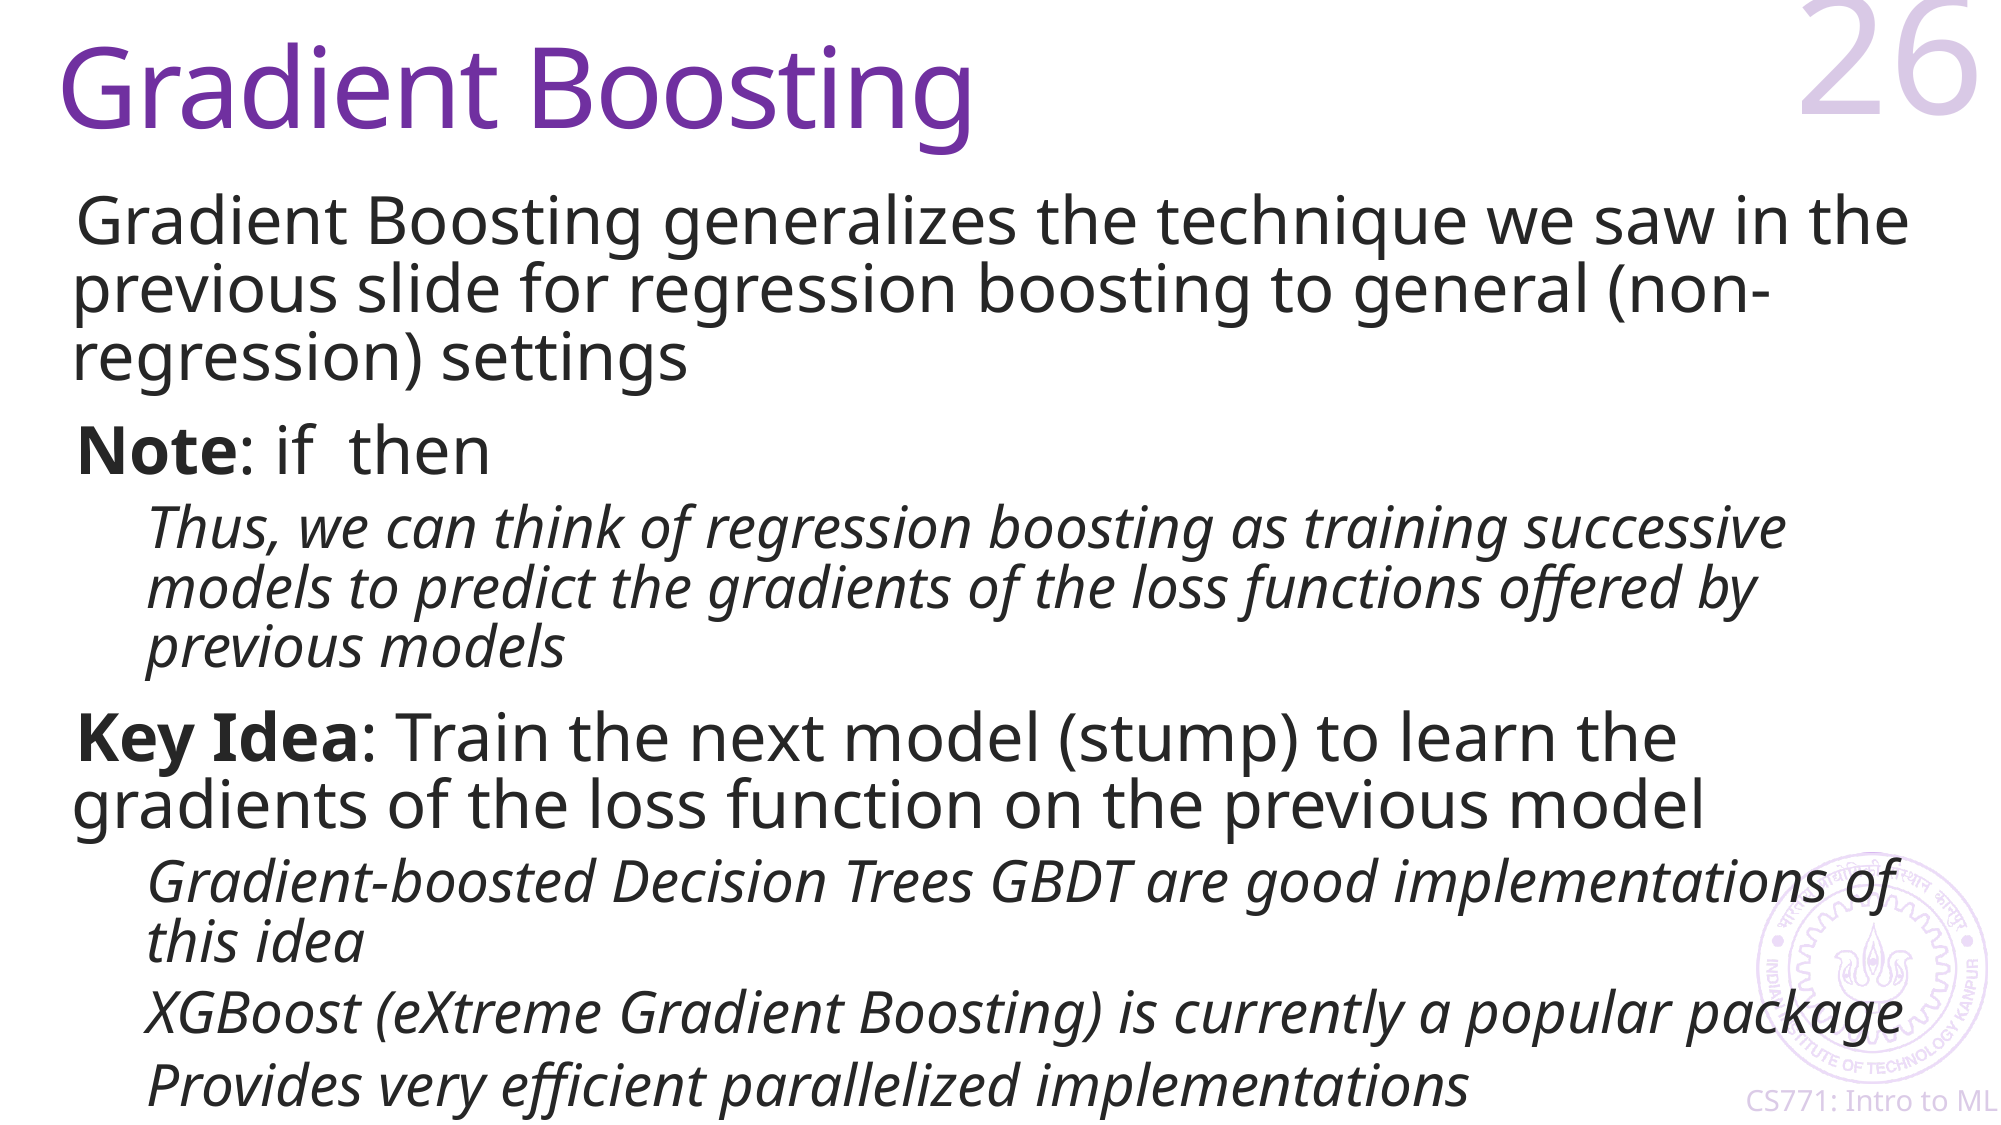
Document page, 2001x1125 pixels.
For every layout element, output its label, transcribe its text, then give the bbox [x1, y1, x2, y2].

slide_number 26 [1520, 6, 2000, 183]
title Gradient Boosting [41, 5, 1945, 183]
